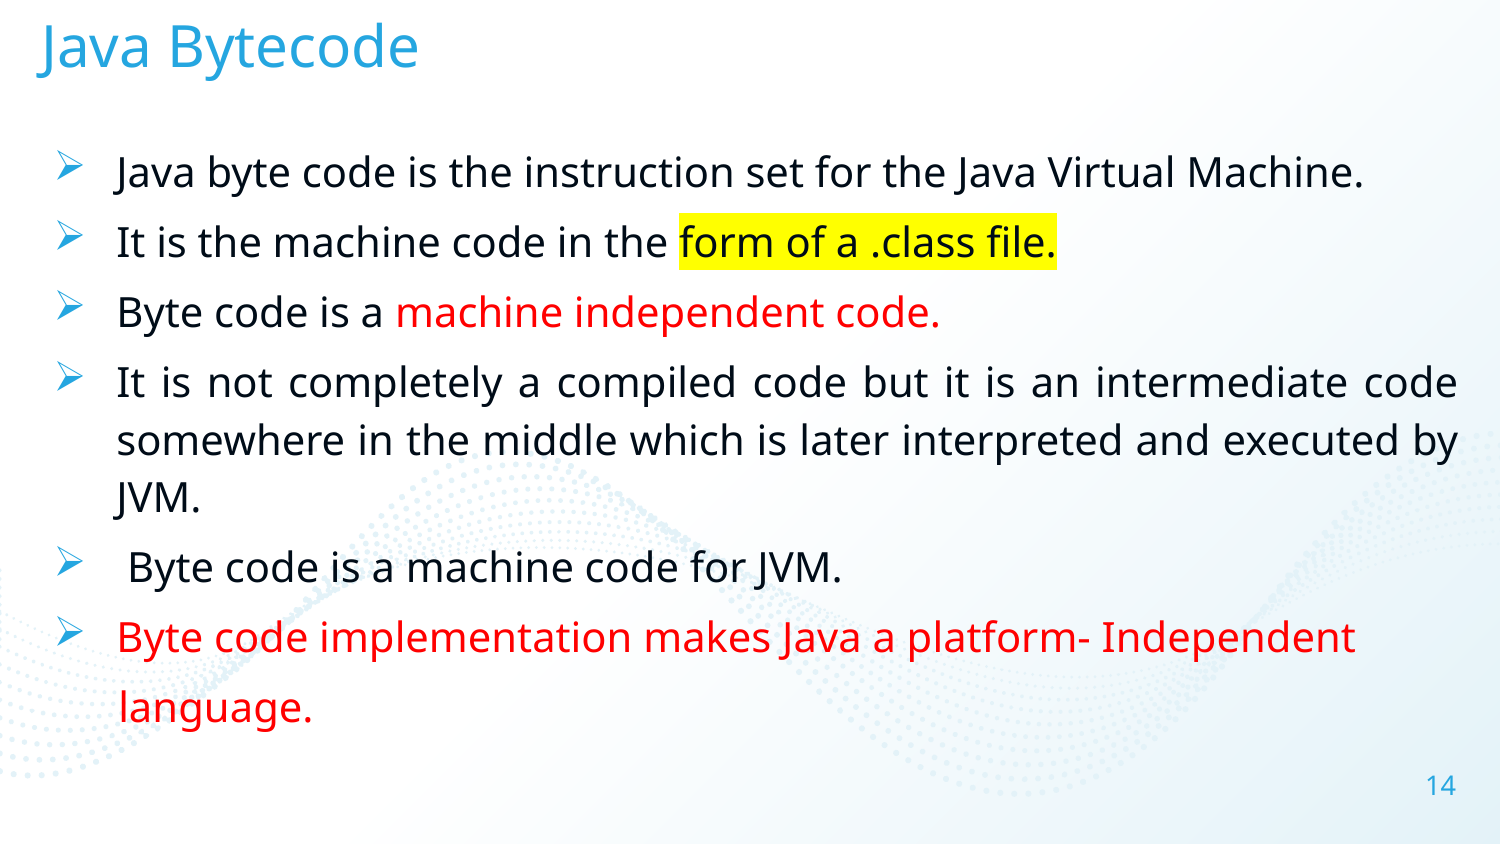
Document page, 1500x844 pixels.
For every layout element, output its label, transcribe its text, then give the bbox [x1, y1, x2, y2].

title Java Bytecode [41, 20, 1412, 138]
slide_number 14 [1366, 754, 1457, 819]
list Java byte code is the instruction set for the Java Virtual Machine. It is the machine code in the form of a .class file. Byte code is a machine independent code. It is not completely a compiled code but it is an intermediate code somewhere in the middle which is later interpreted and executed by JVM. Byte code is a machine code for JVM. Byte code implementation makes Java a platform- Independent language. [41, 138, 1459, 824]
